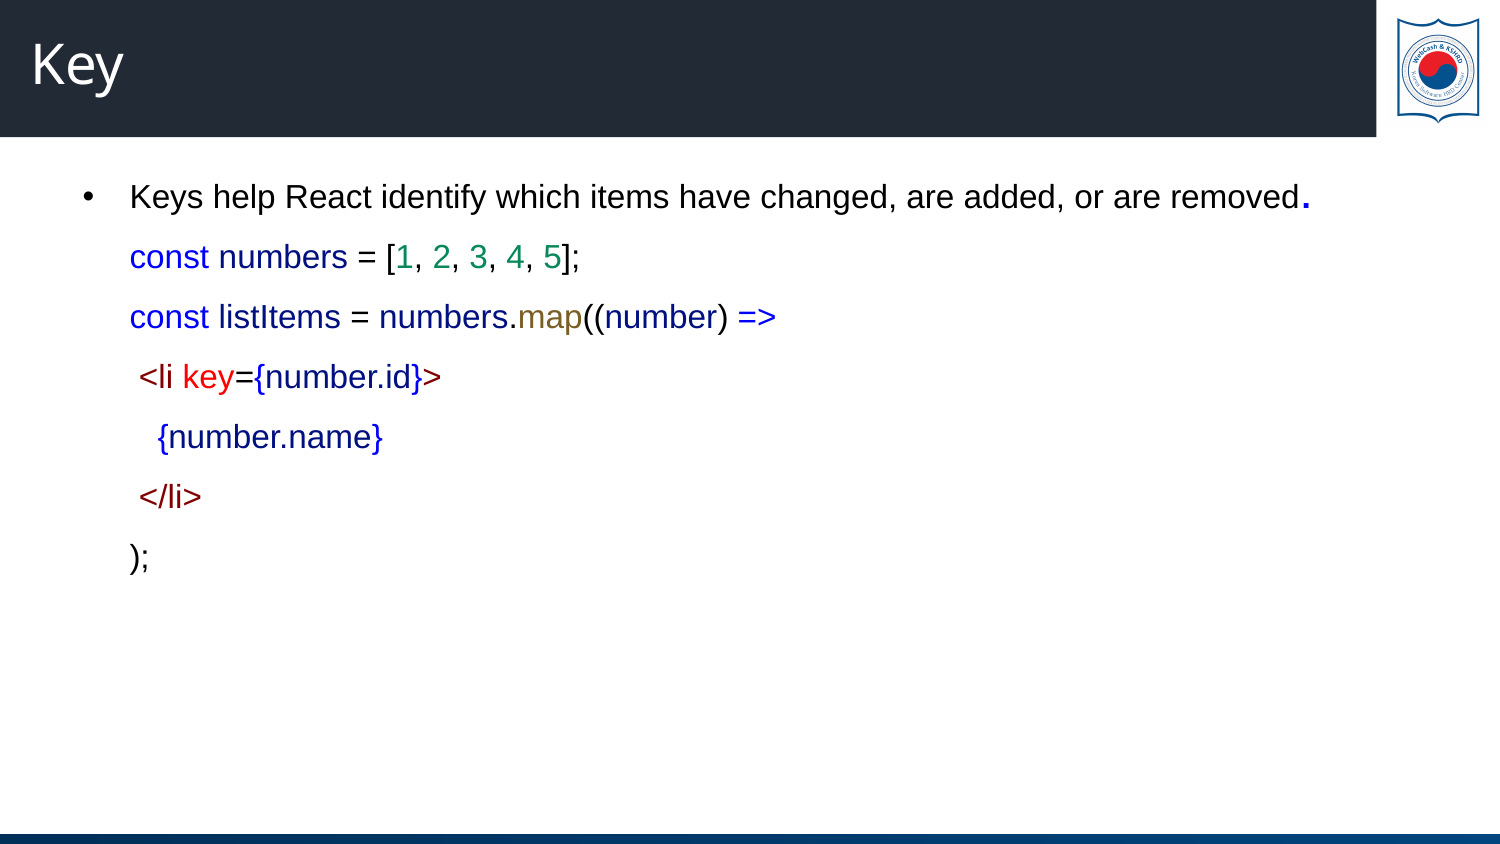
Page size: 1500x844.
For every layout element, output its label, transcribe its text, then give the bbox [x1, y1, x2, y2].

text_box Keys help React identify which items have changed, are added, or are removed. const numbers = [1, 2, 3, 4, 5]; const listItems = numbers.map((number) => <li key={number.id}> {number.name} </li> ); [62, 150, 1463, 809]
picture [1385, 15, 1489, 127]
title Key [19, 15, 1360, 118]
